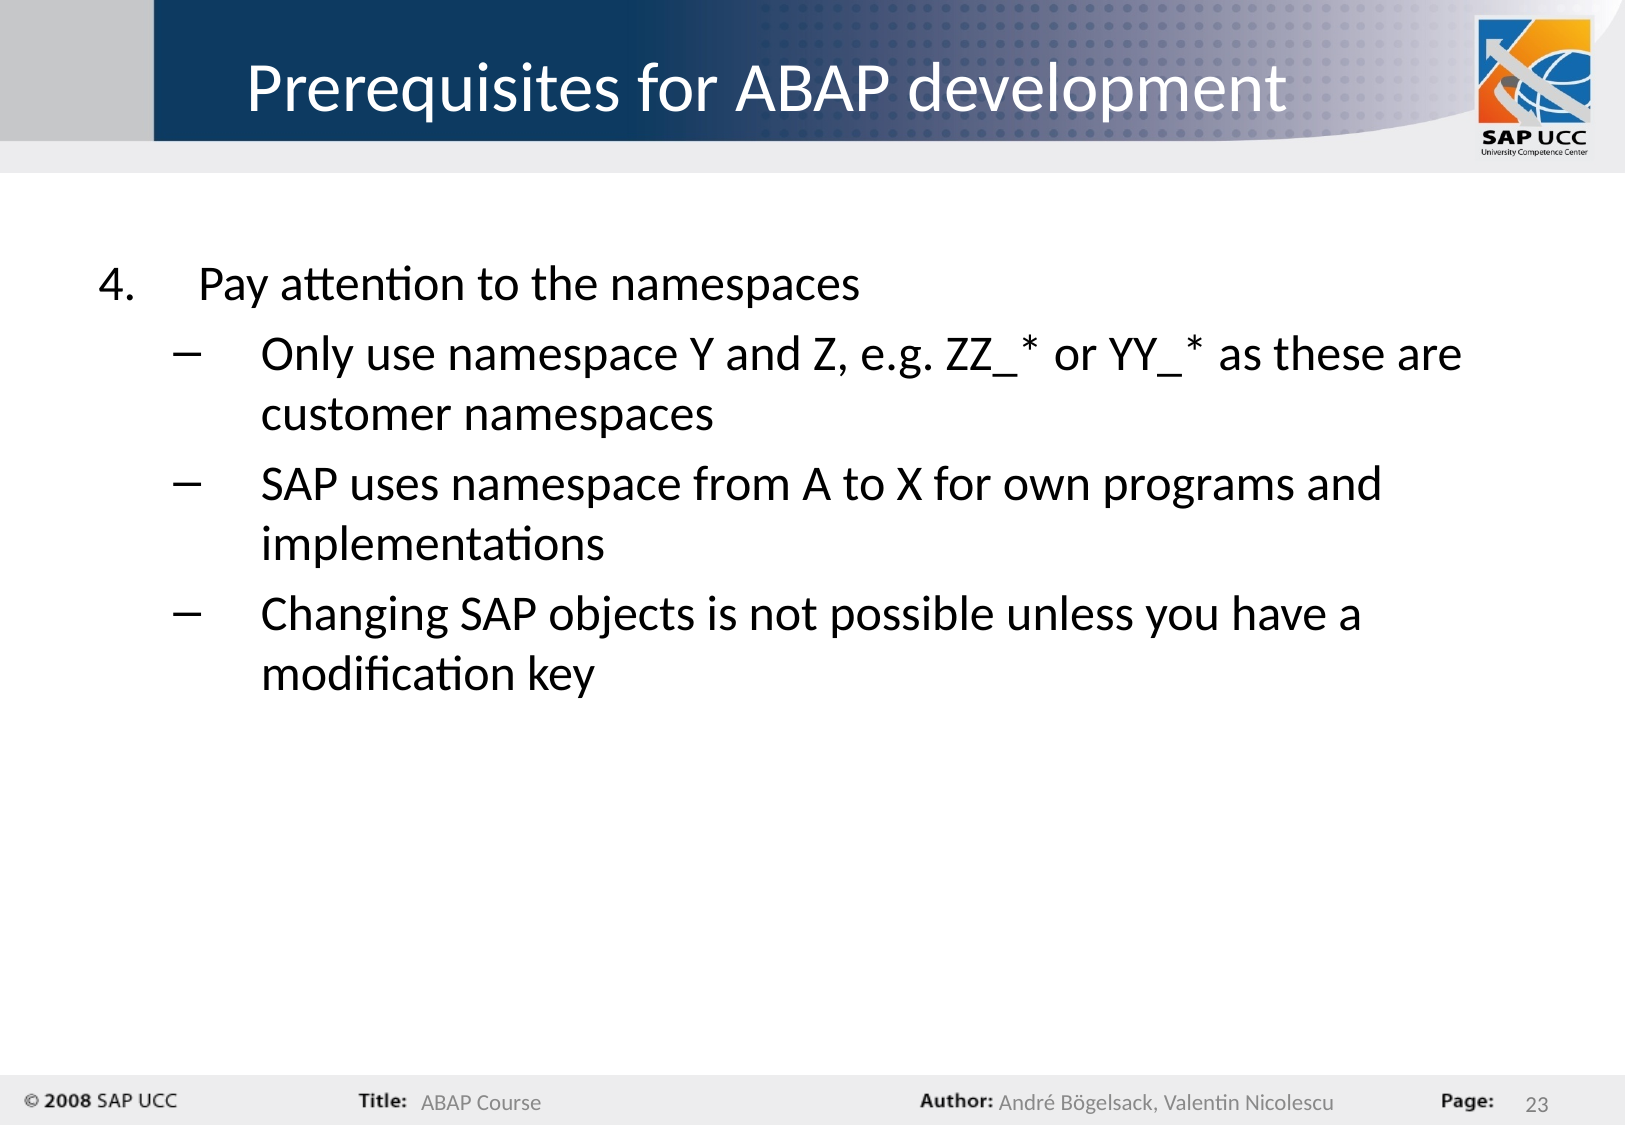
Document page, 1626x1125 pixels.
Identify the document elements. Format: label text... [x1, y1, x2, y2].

picture [0, 0, 1625, 173]
picture [0, 1075, 1625, 1125]
title Prerequisites for ABAP development [164, 11, 1372, 134]
list Pay attention to the namespaces Only use namespace Y and Z, e.g. ZZ_* or YY_* as these are customer namespaces SAP uses namespace from A to X for own programs and implementations Changing SAP objects is not possible unless you have a modification key [83, 172, 1546, 1071]
